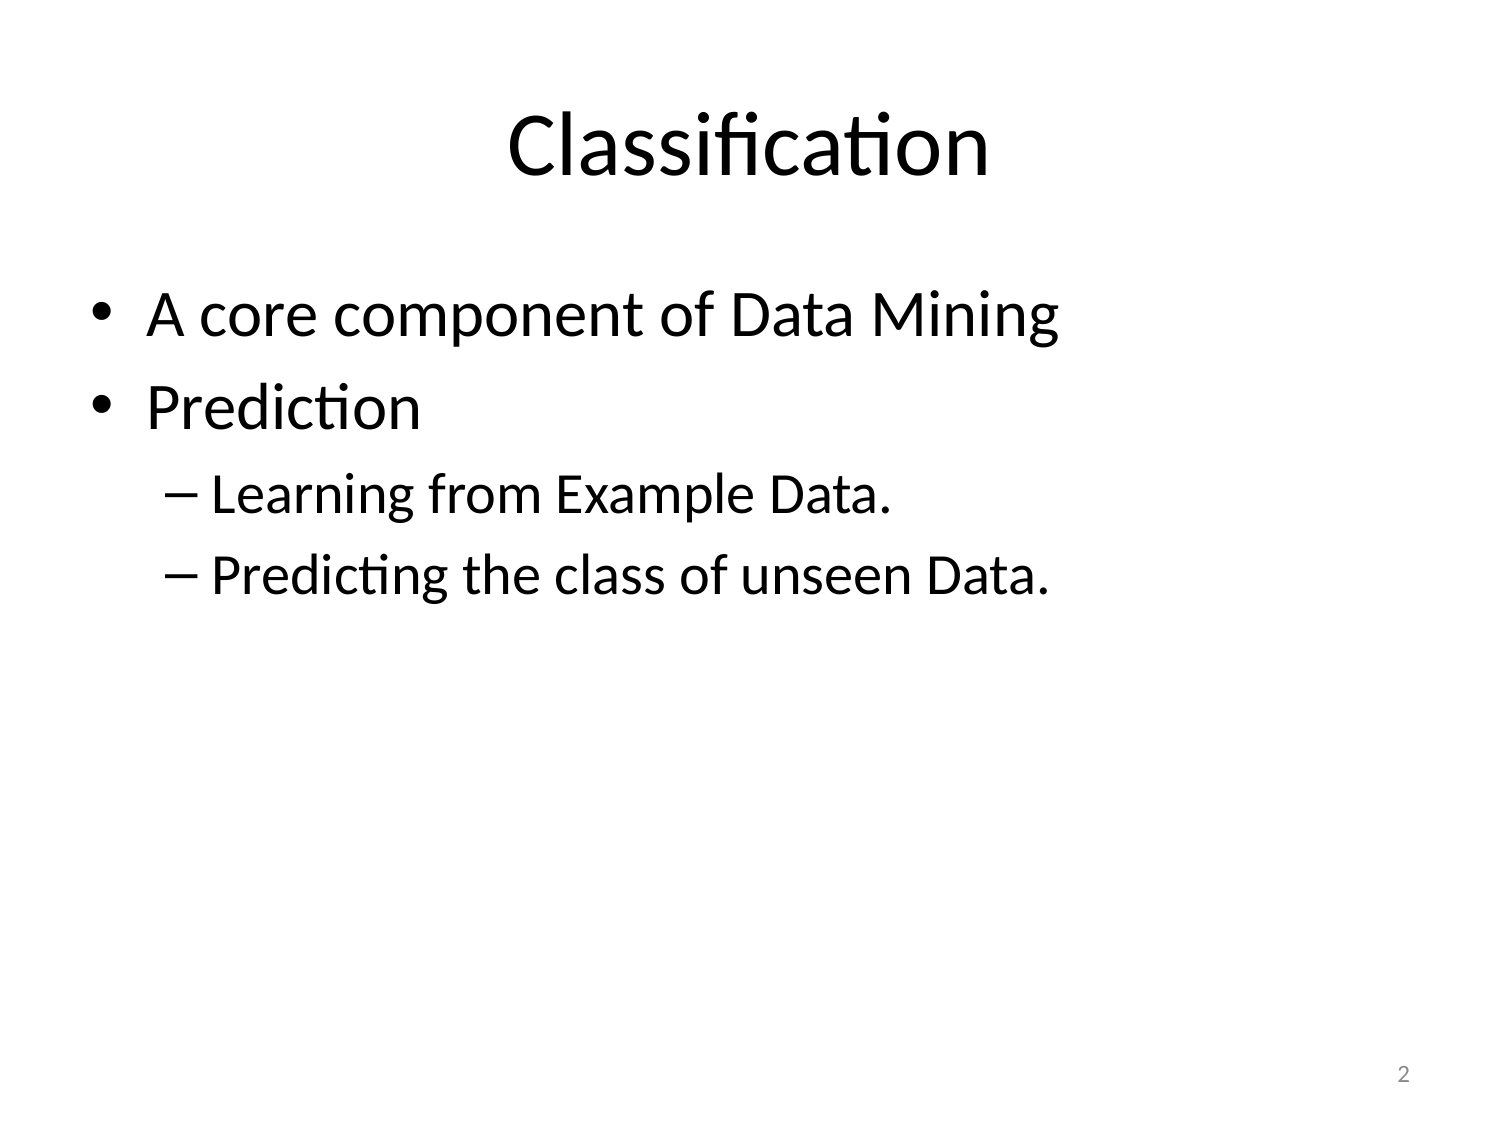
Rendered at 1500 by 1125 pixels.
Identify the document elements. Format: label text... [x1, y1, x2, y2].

slide_number 2 [1074, 1042, 1425, 1103]
list A core component of Data Mining Prediction Learning from Example Data. Predicting the class of unseen Data. [75, 262, 1425, 1005]
title Classification [75, 45, 1425, 233]
